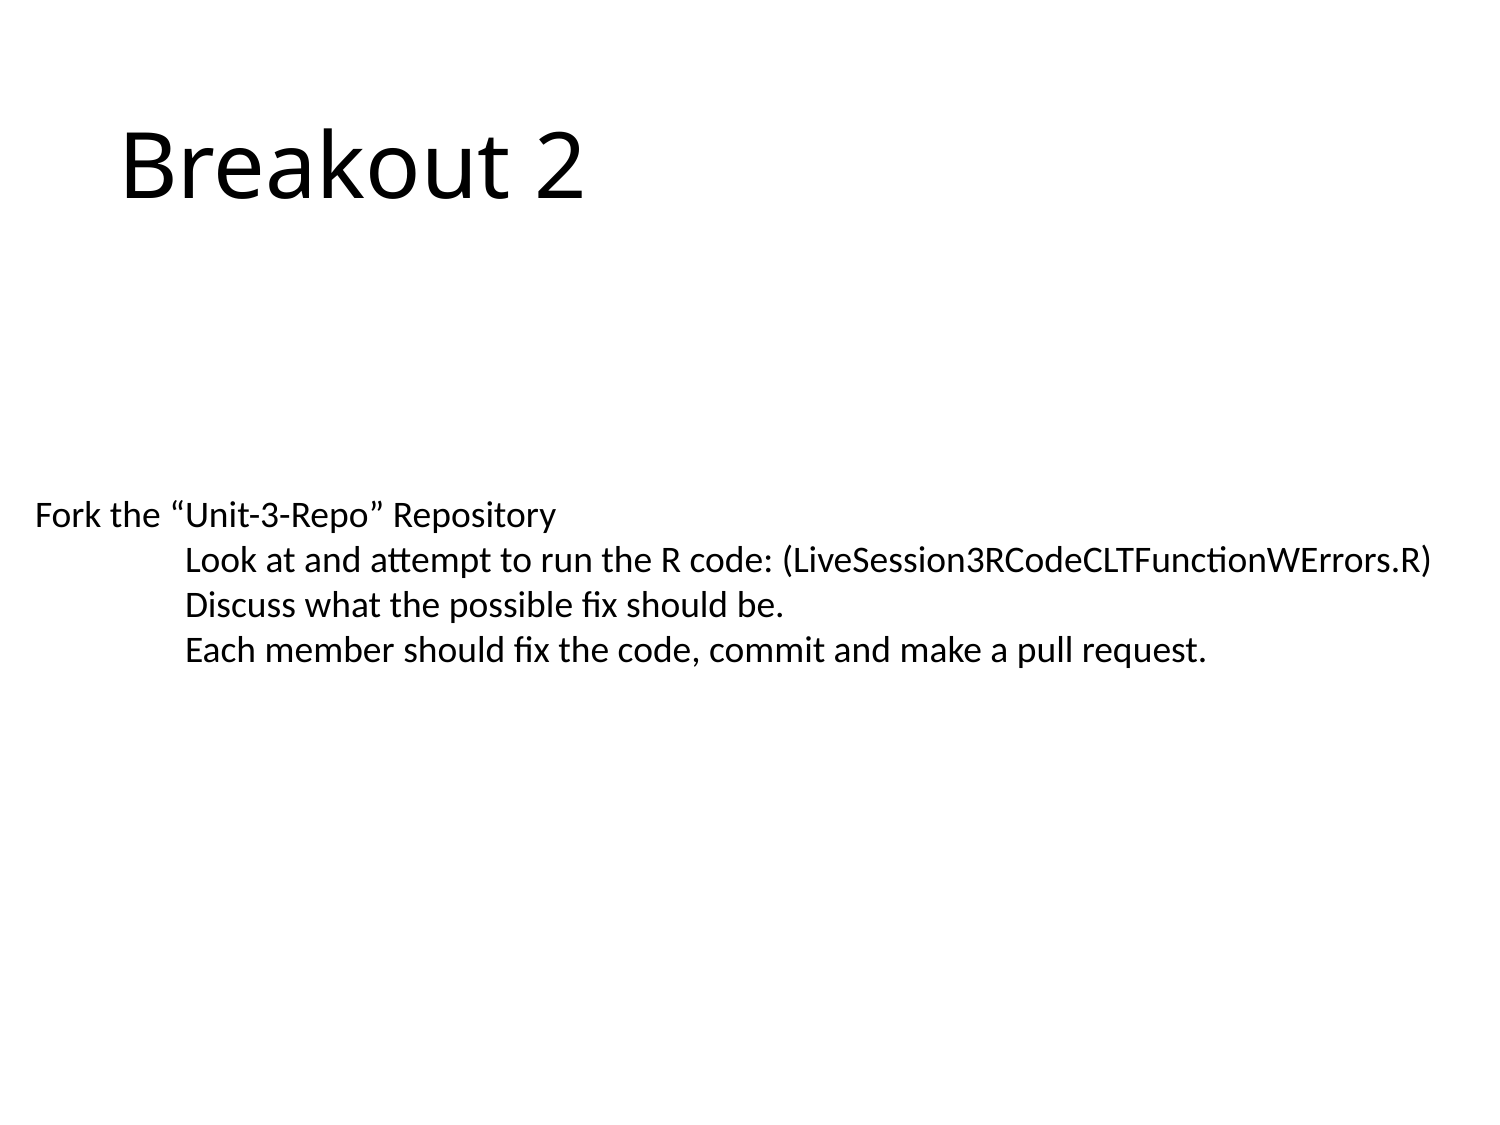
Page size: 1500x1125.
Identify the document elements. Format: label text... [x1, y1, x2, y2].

title Breakout 2 [103, 59, 1397, 278]
text_box Fork the “Unit-3-Repo” Repository Look at and attempt to run the R code: (LiveSession3RCodeCLTFunctionWErrors.R) Discuss what the possible fix should be. Each member should fix the code, commit and make a pull request. [20, 482, 1477, 723]
